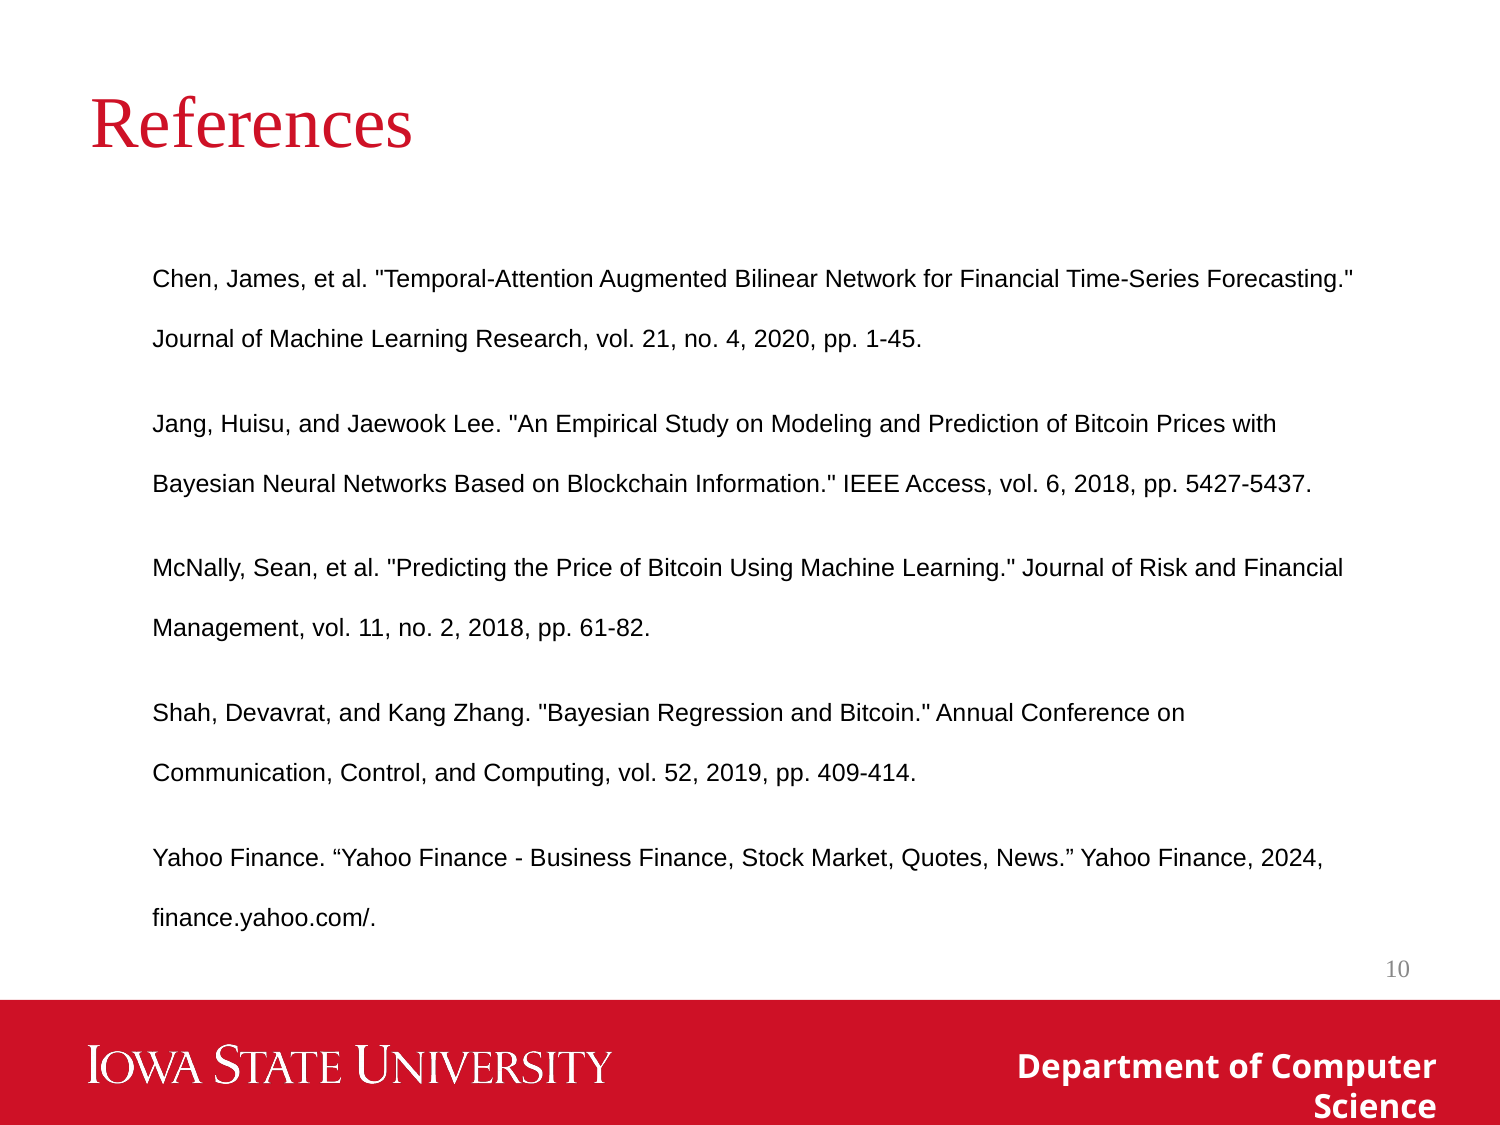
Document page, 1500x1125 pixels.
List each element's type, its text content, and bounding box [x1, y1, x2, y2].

picture [87, 1044, 613, 1088]
list Chen, James, et al. "Temporal-Attention Augmented Bilinear Network for Financial Time-Series Forecasting." Journal of Machine Learning Research, vol. 21, no. 4, 2020, pp. 1-45. Jang, Huisu, and Jaewook Lee. "An Empirical Study on Modeling and Prediction of Bitcoin Prices with Bayesian Neural Networks Based on Blockchain Information." IEEE Access, vol. 6, 2018, pp. 5427-5437. McNally, Sean, et al. "Predicting the Price of Bitcoin Using Machine Learning." Journal of Risk and Financial Management, vol. 11, no. 2, 2018, pp. 61-82. Shah, Devavrat, and Kang Zhang. "Bayesian Regression and Bitcoin." Annual Conference on Communication, Control, and Computing, vol. 52, 2019, pp. 409-414. Yahoo Finance. “Yahoo Finance - Business Finance, Stock Market, Quotes, News.” Yahoo Finance, 2024, finance.yahoo.com/. [137, 224, 1388, 1012]
title References [75, 24, 1350, 213]
slide_number ‹#› [1074, 937, 1425, 998]
